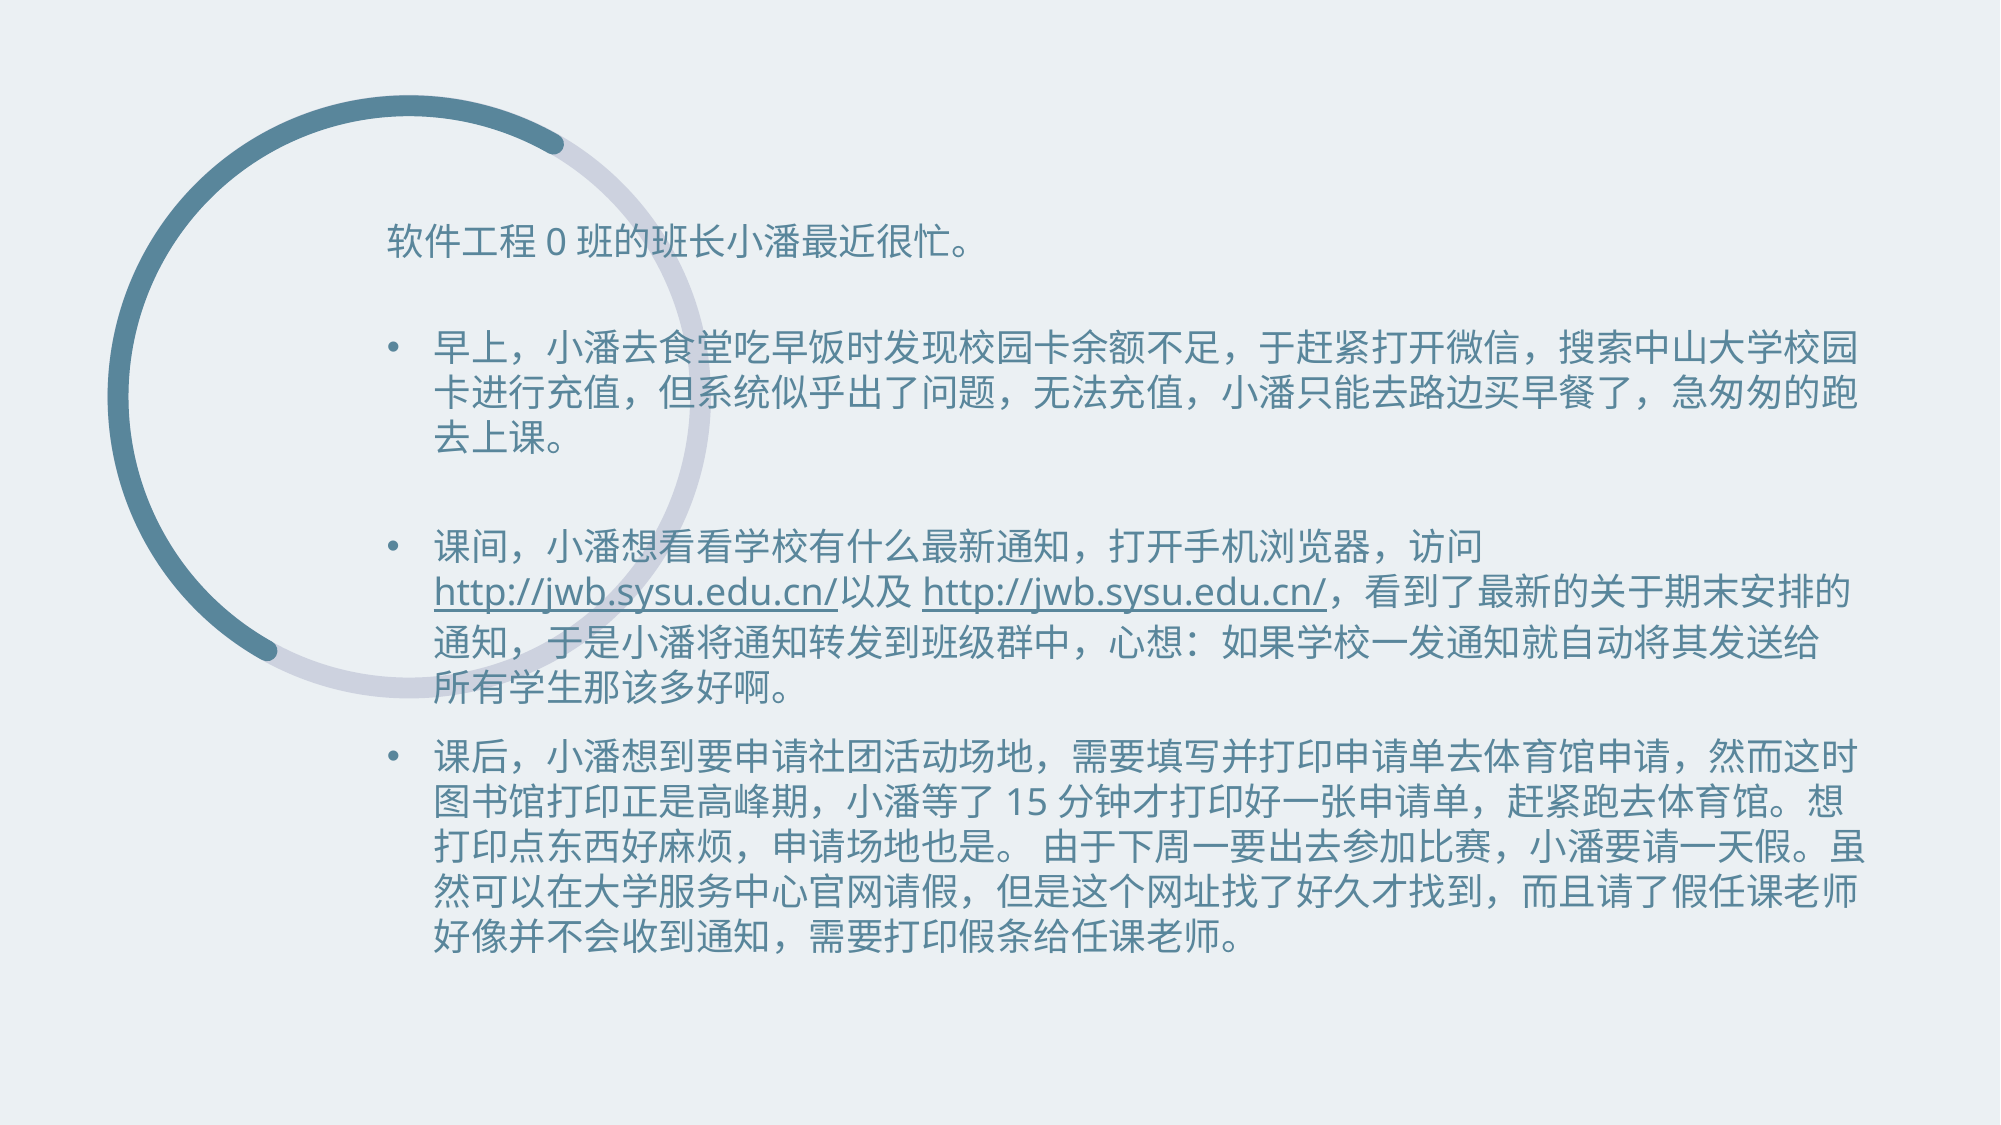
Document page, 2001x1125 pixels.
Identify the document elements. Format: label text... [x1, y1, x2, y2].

text_box 软件工程0班的班长小潘最近很忙。 [371, 210, 1751, 315]
text_box [517, 142, 634, 210]
text_box 早上，小潘去食堂吃早饭时发现校园卡余额不足，于赶紧打开微信，搜索中山大学校园卡进行充值，但系统似乎出了问题，无法充值，小潘只能去路边买早餐了，急匆匆的跑去上课。 [372, 316, 1897, 467]
text_box [117, 105, 554, 652]
text_box 课间，小潘想看看学校有什么最新通知，打开手机浏览器，访问http://jwb.sysu.edu.cn/以及http://jwb.sysu.edu.cn/，看到了最新的关于期末安排的通知，于是小潘将通知转发到班级群中，心想：如果学校一发通知就自动将其发送给所有学生那该多好啊。 [371, 470, 1872, 717]
text_box [267, 465, 693, 687]
text_box 课后，小潘想到要申请社团活动场地，需要填写并打印申请单去体育馆申请，然而这时图书馆打印正是高峰期，小潘等了15分钟才打印好一张申请单，赶紧跑去体育馆。想打印点东西好麻烦，申请场地也是。 由于下周一要出去参加比赛，小潘要请一天假。虽然可以在大学服务中心官网请假，但是这个网址找了好久才找到，而且请了假任课老师好像并不会收到通知，需要打印假条给任课老师。 [372, 681, 1897, 966]
